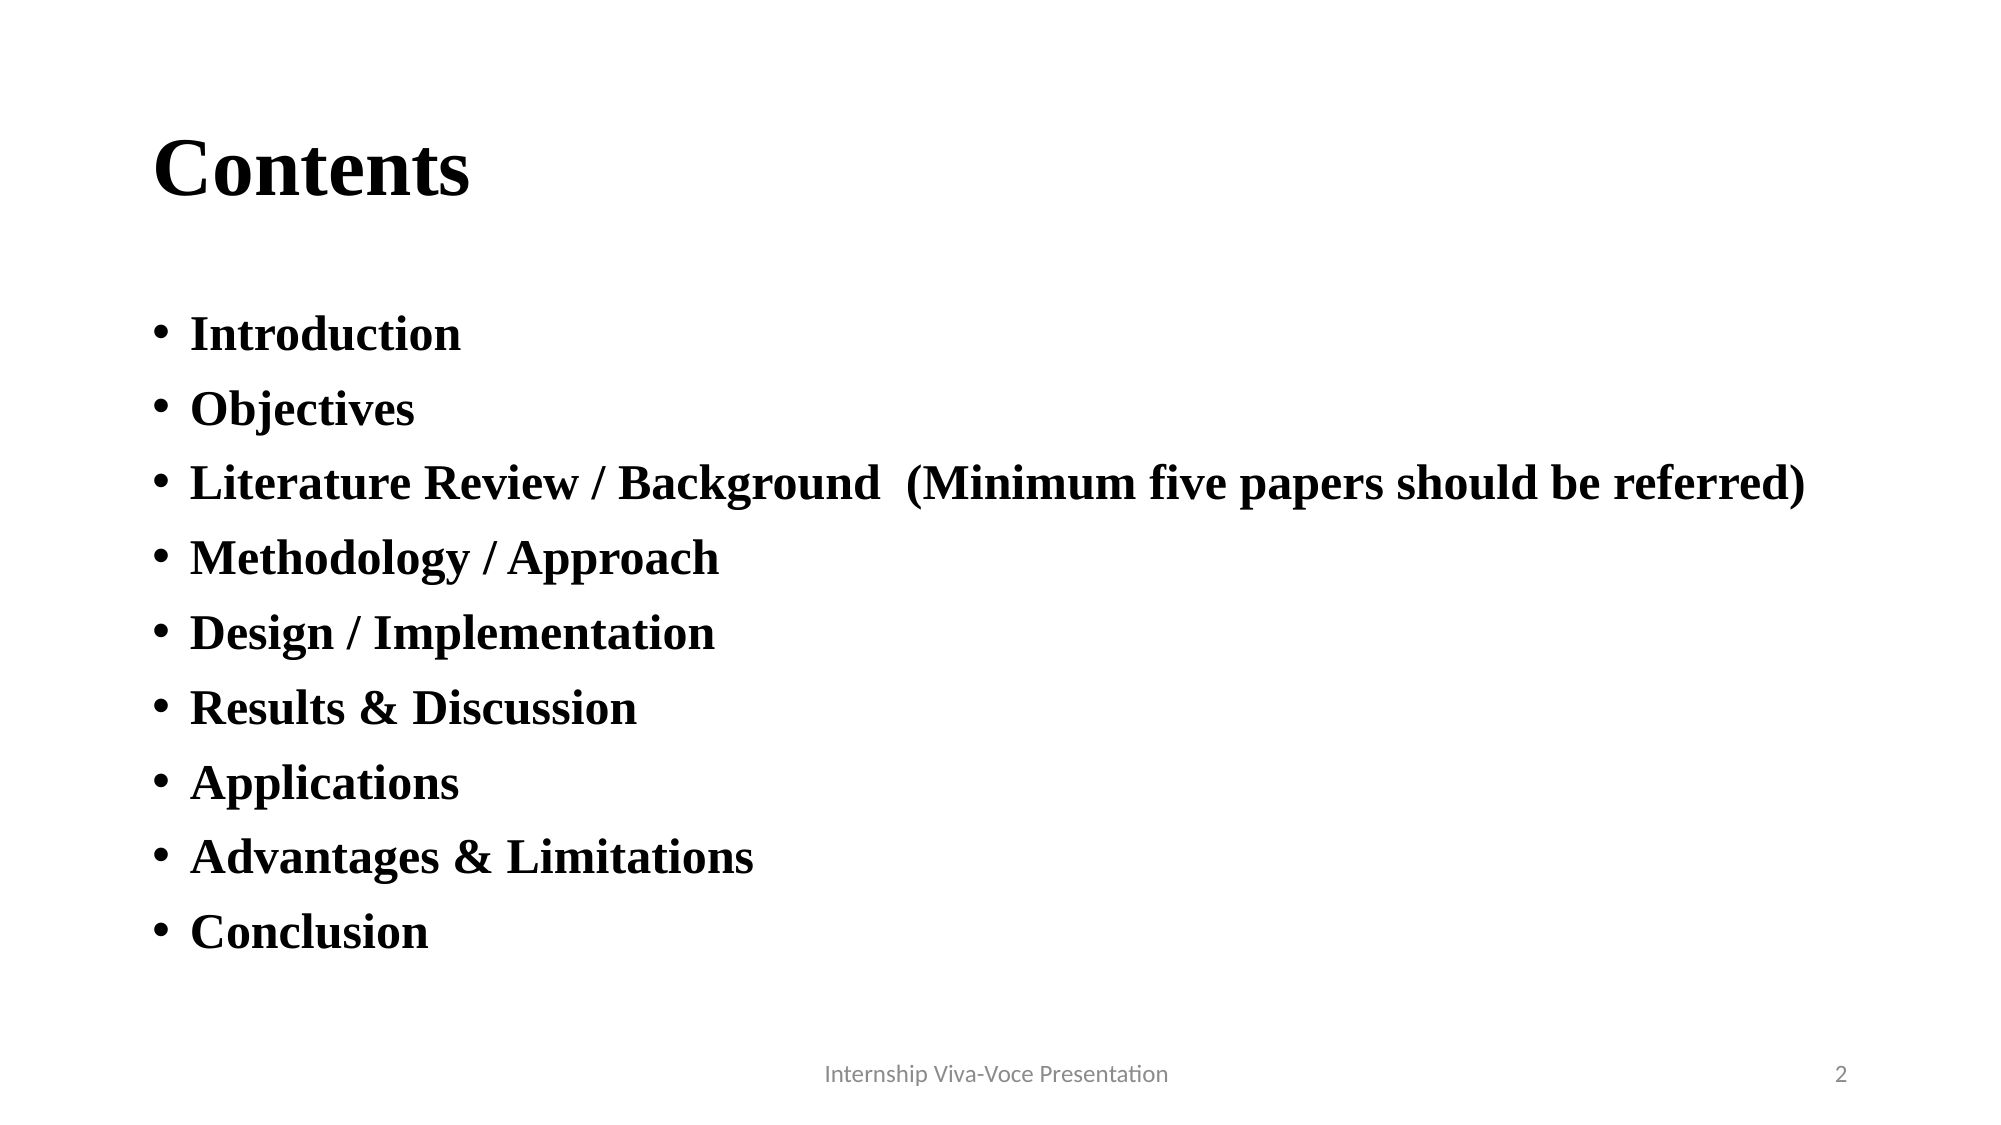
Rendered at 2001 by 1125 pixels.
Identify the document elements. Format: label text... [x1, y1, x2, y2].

title Contents [137, 59, 1863, 278]
slide_number 2 [1412, 1042, 1863, 1103]
footer Internship Viva-Voce Presentation [662, 1042, 1338, 1103]
list Introduction Objectives Literature Review / Background (Minimum five papers should be referred) Methodology / Approach Design / Implementation Results & Discussion Applications Advantages & Limitations Conclusion [137, 299, 1863, 1014]
